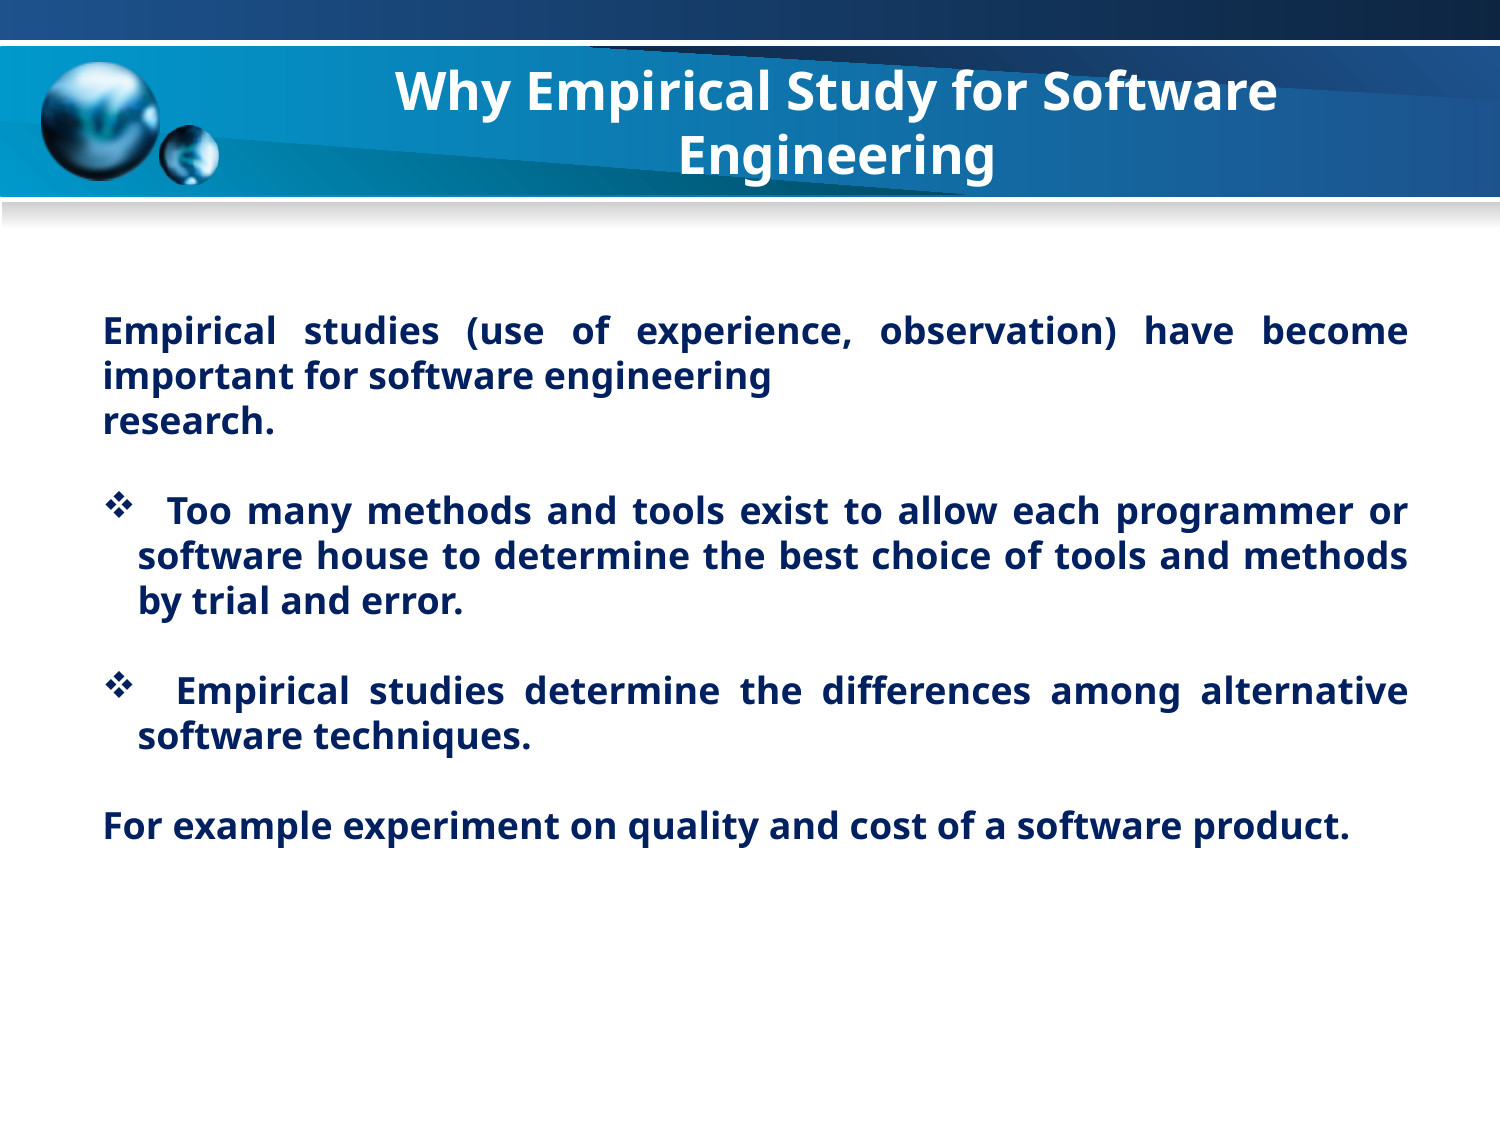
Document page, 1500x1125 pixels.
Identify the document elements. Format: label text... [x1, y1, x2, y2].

picture [160, 126, 218, 184]
title Why Empirical Study for Software Engineering [224, 49, 1451, 193]
picture [42, 63, 159, 180]
text_box Empirical studies (use of experience, observation) have become important for software engineering research. Too many methods and tools exist to allow each programmer or software house to determine the best choice of tools and methods by trial and error. Empirical studies determine the differences among alternative software techniques. For example experiment on quality and cost of a software product. [87, 299, 1425, 855]
